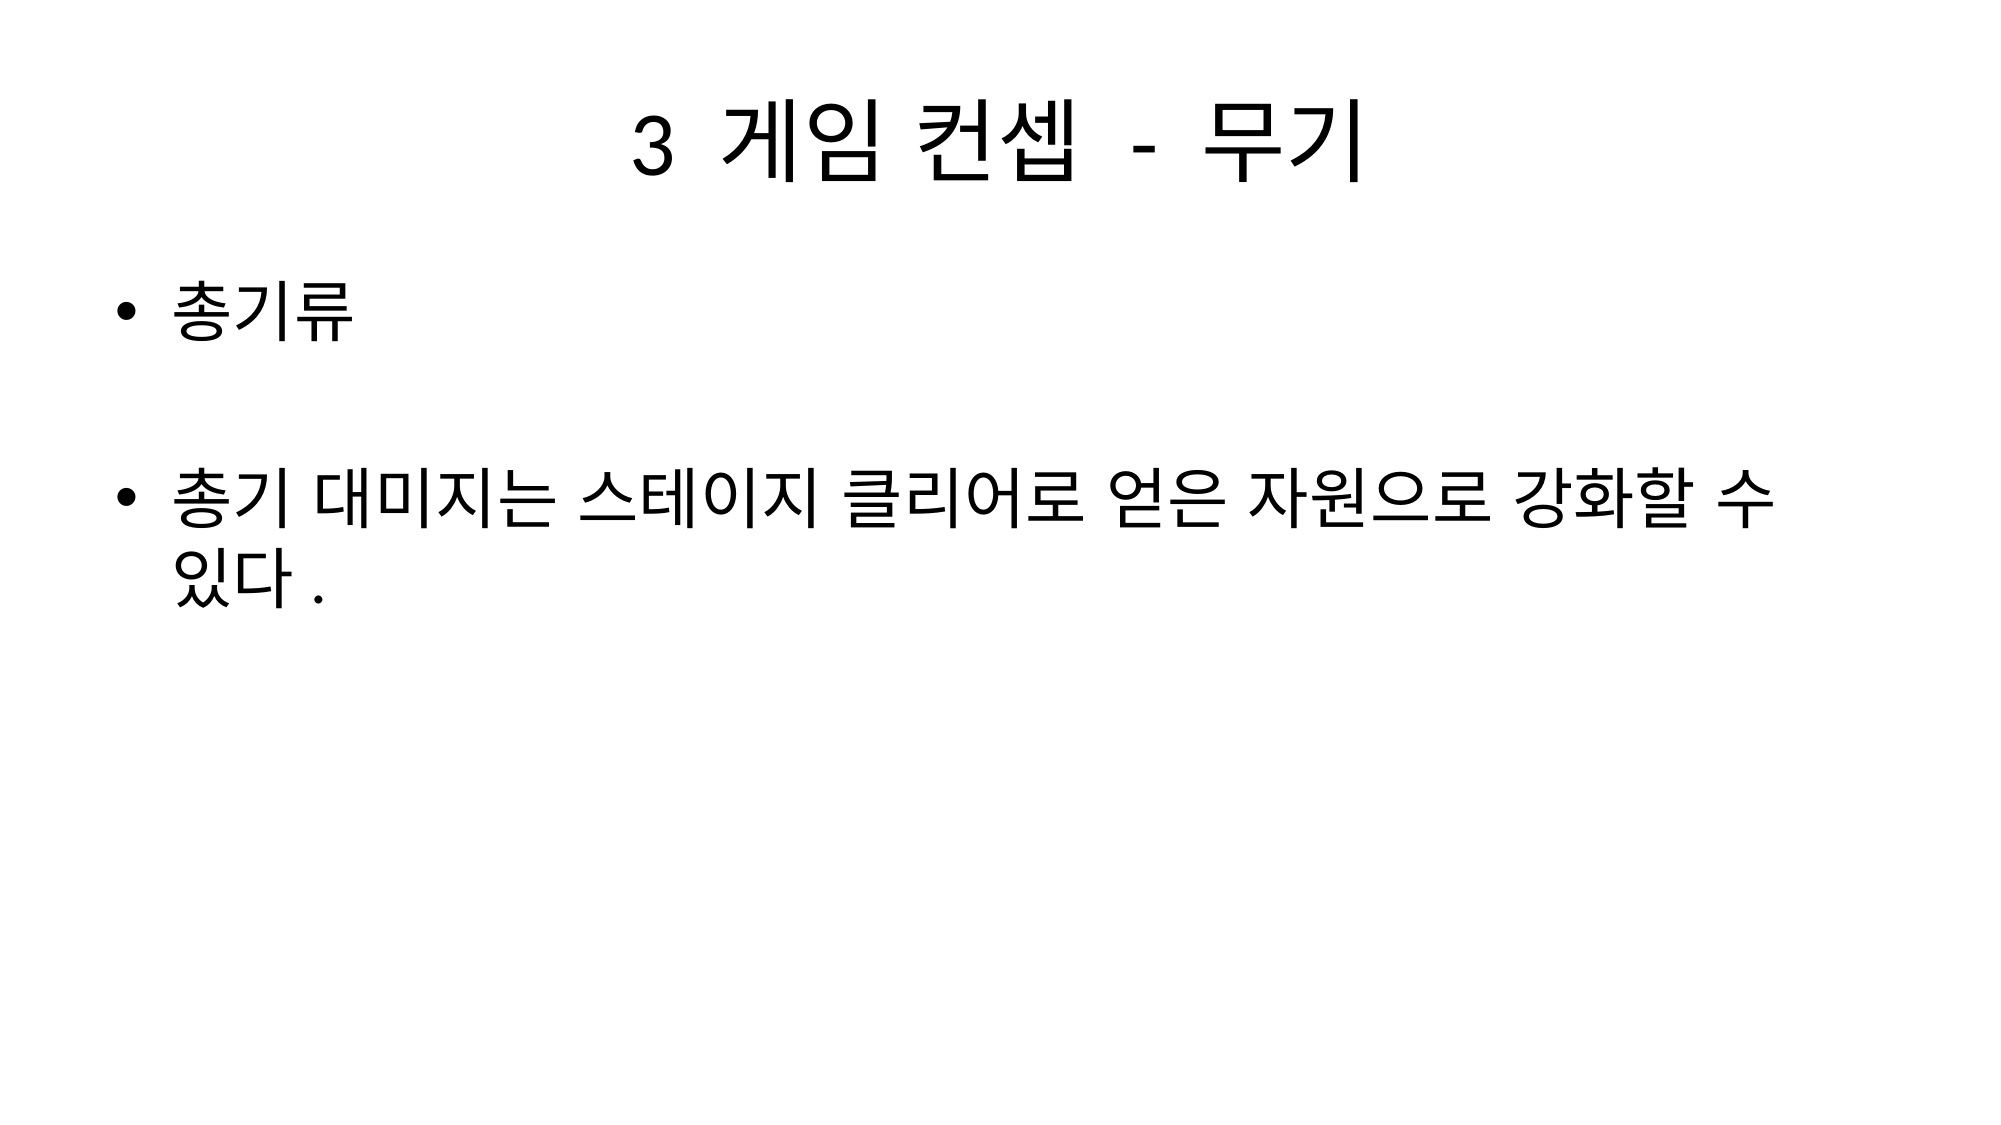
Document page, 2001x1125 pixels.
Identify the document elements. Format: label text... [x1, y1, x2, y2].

list 총기류 총기 대미지는 스테이지 클리어로 얻은 자원으로 강화할 수 있다. [99, 262, 1900, 1005]
title 3 게임 컨셉 - 무기 [99, 45, 1900, 233]
